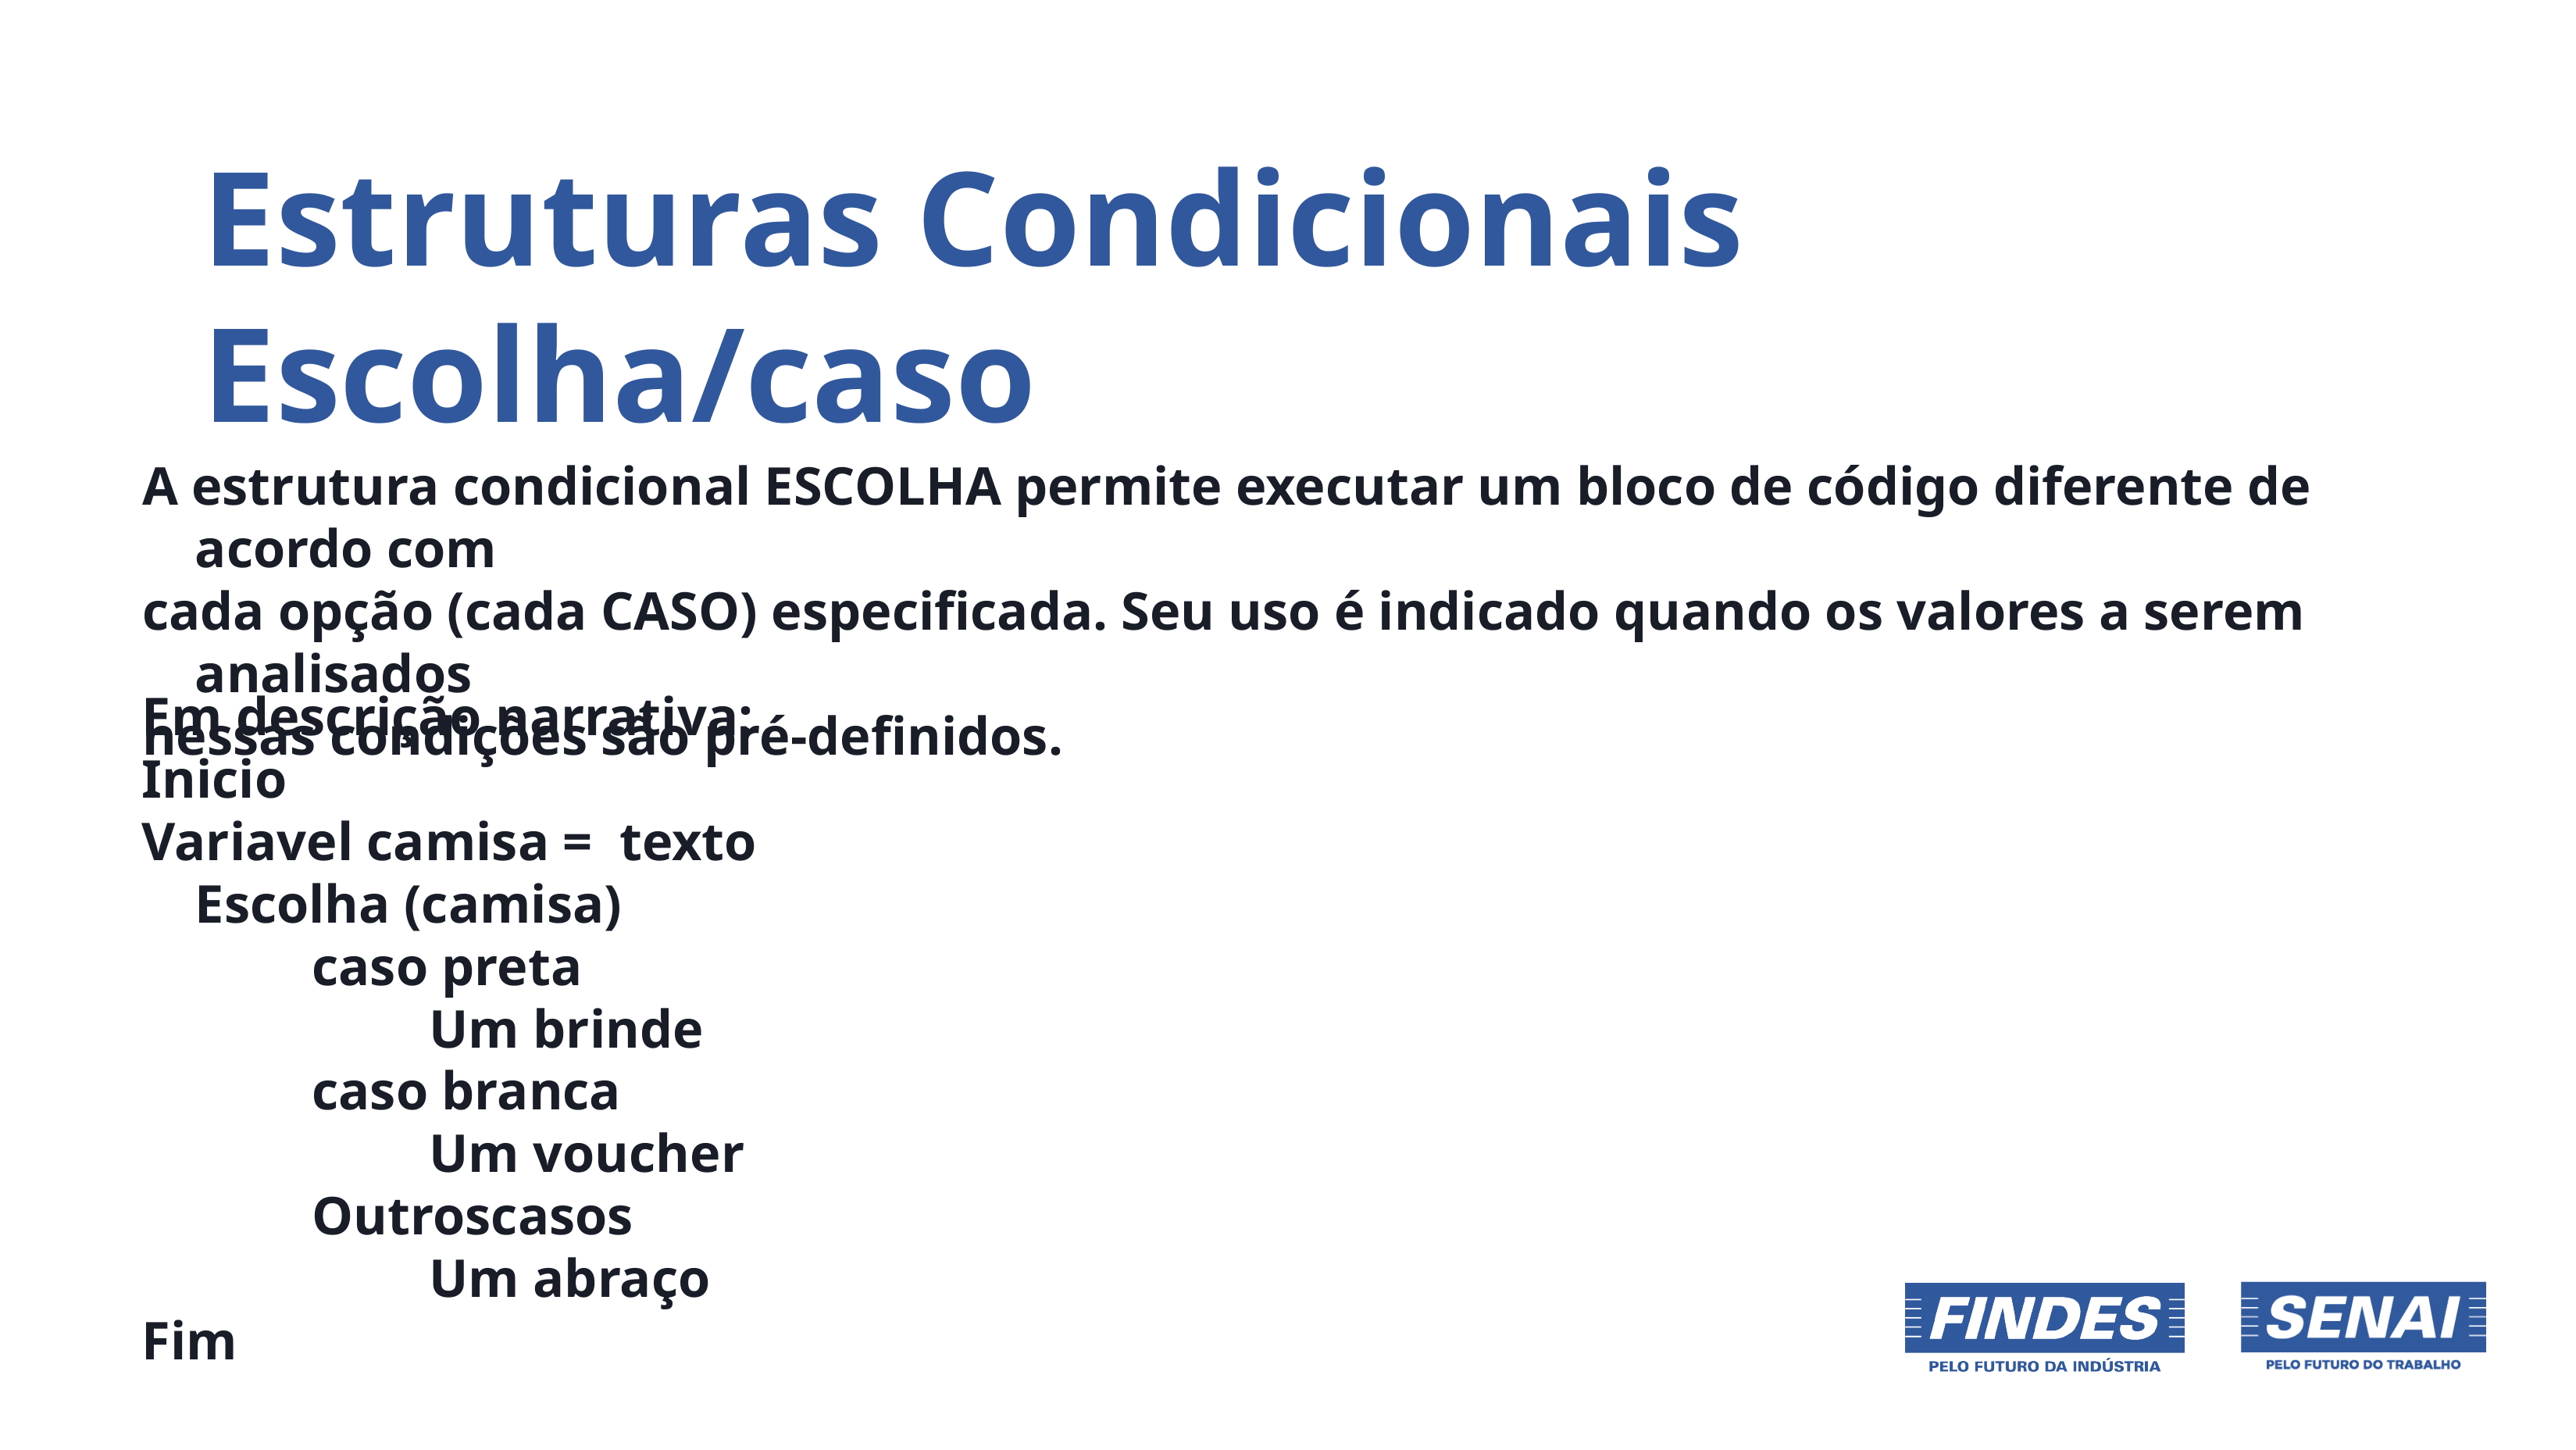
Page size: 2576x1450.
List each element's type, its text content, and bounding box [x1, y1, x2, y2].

text_box Em descrição narrativa: Inicio Variavel camisa = texto Escolha (camisa) caso preta Um brinde caso branca Um voucher Outroscasos Um abraço Fim [136, 677, 2432, 1433]
title Estruturas Condicionais Escolha/caso [202, 134, 2272, 447]
subtitle A estrutura condicional ESCOLHA permite executar um bloco de código diferente de acordo com cada opção (cada CASO) especificada. Seu uso é indicado quando os valores a serem analisados nessas condições são pré-definidos. [136, 447, 2432, 677]
picture [2241, 1281, 2486, 1370]
picture [1905, 1282, 2185, 1373]
